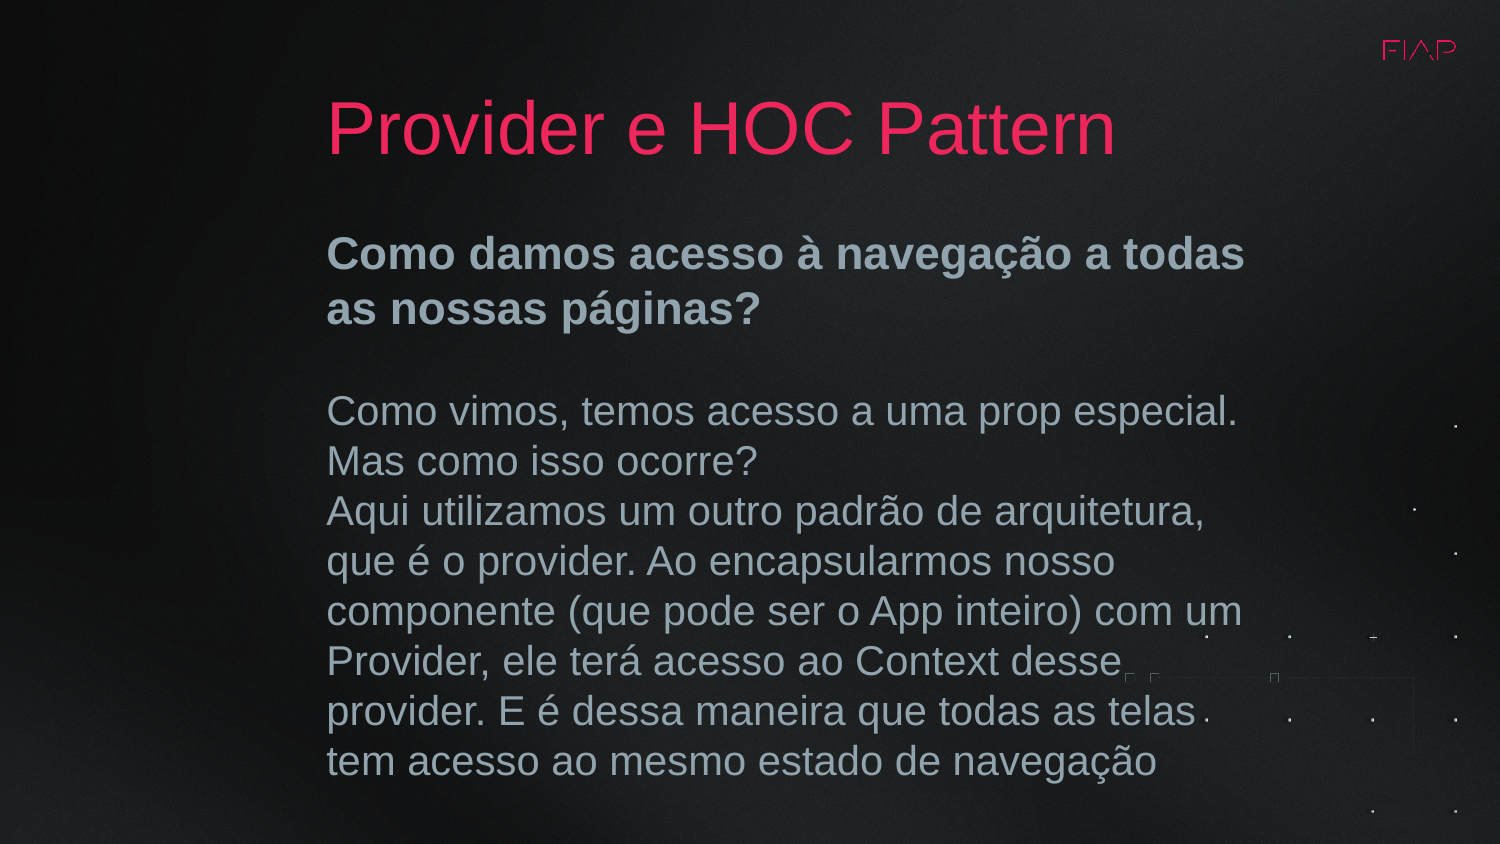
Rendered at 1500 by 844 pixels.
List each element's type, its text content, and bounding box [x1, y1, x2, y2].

picture [0, 0, 1500, 844]
text_box Como damos acesso à navegação a todas as nossas páginas? Como vimos, temos acesso a uma prop especial. Mas como isso ocorre? Aqui utilizamos um outro padrão de arquitetura, que é o provider. Ao encapsularmos nosso componente (que pode ser o App inteiro) com um Provider, ele terá acesso ao Context desse provider. E é dessa maneira que todas as telas tem acesso ao mesmo estado de navegação [311, 216, 1292, 842]
text_box Provider e HOC Pattern [311, 72, 1189, 177]
